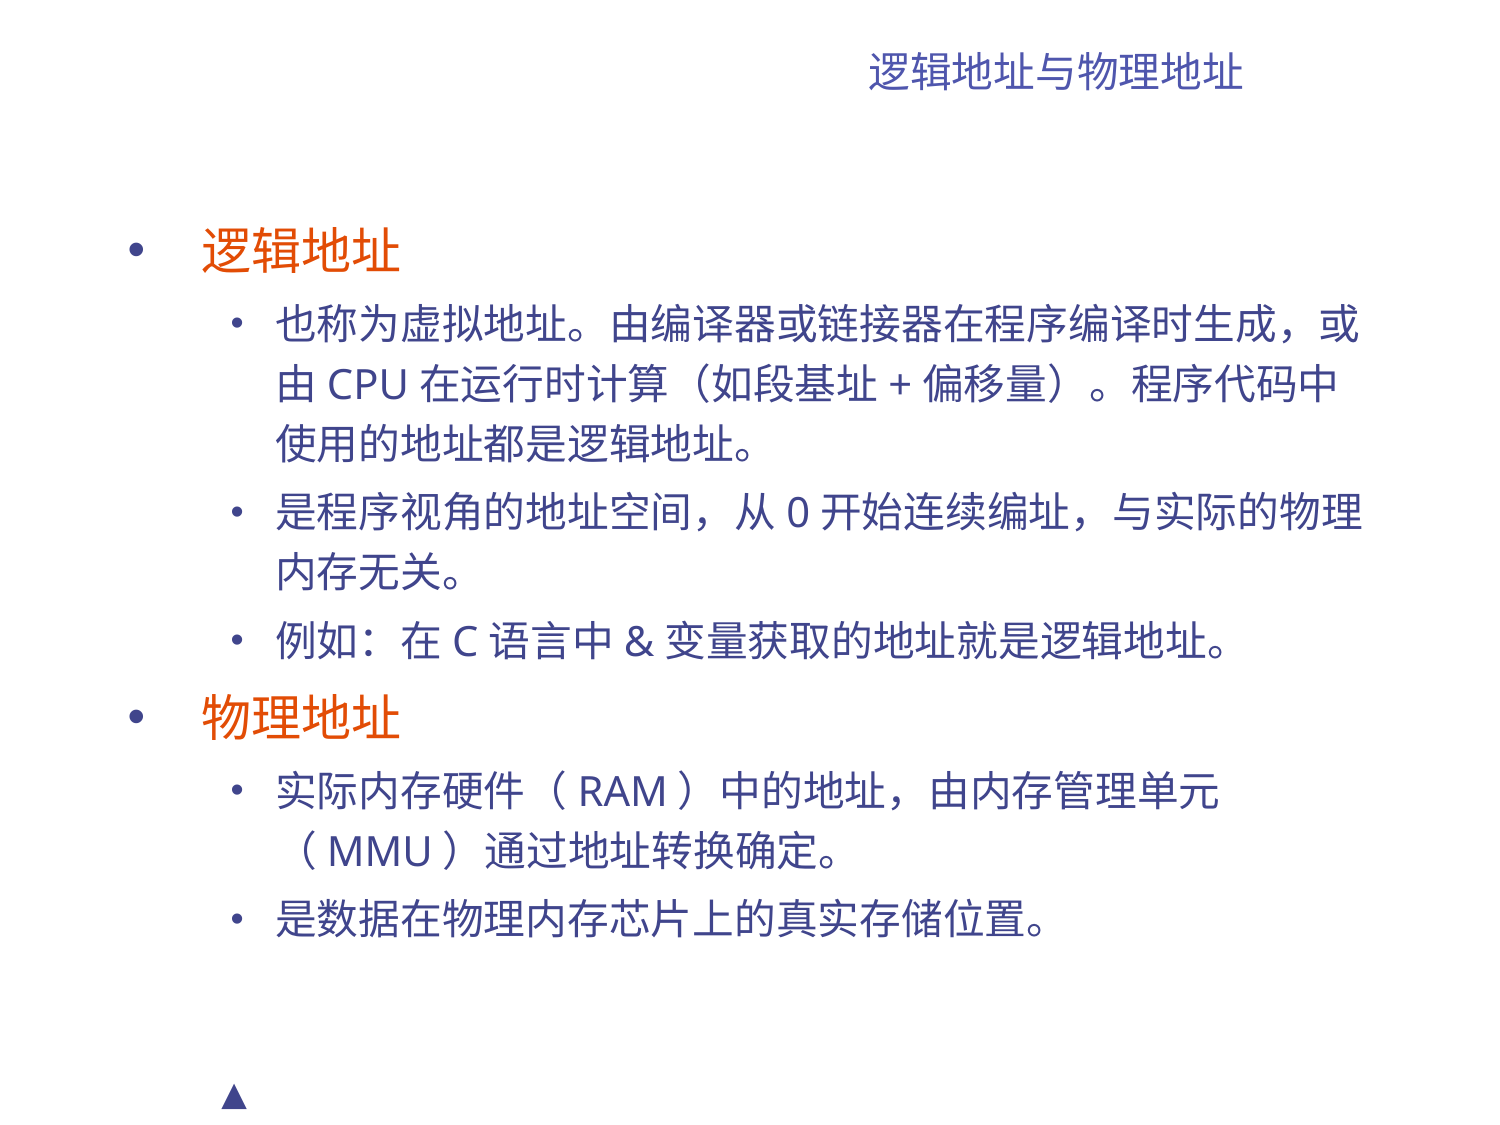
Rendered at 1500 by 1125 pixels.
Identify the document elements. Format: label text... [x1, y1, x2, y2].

list 逻辑地址 也称为虚拟地址。由编译器或链接器在程序编译时生成，或由CPU在运行时计算（如段基址+偏移量）。程序代码中使用的地址都是逻辑地址。 是程序视角的地址空间，从0开始连续编址，与实际的物理内存无关。 例如：在C语言中&变量获取的地址就是逻辑地址。 物理地址 实际内存硬件（RAM）中的地址，由内存管理单元（MMU）通过地址转换确定。 是数据在物理内存芯片上的真实存储位置。 [112, 200, 1388, 1013]
title 逻辑地址与物理地址 [637, 40, 1475, 104]
